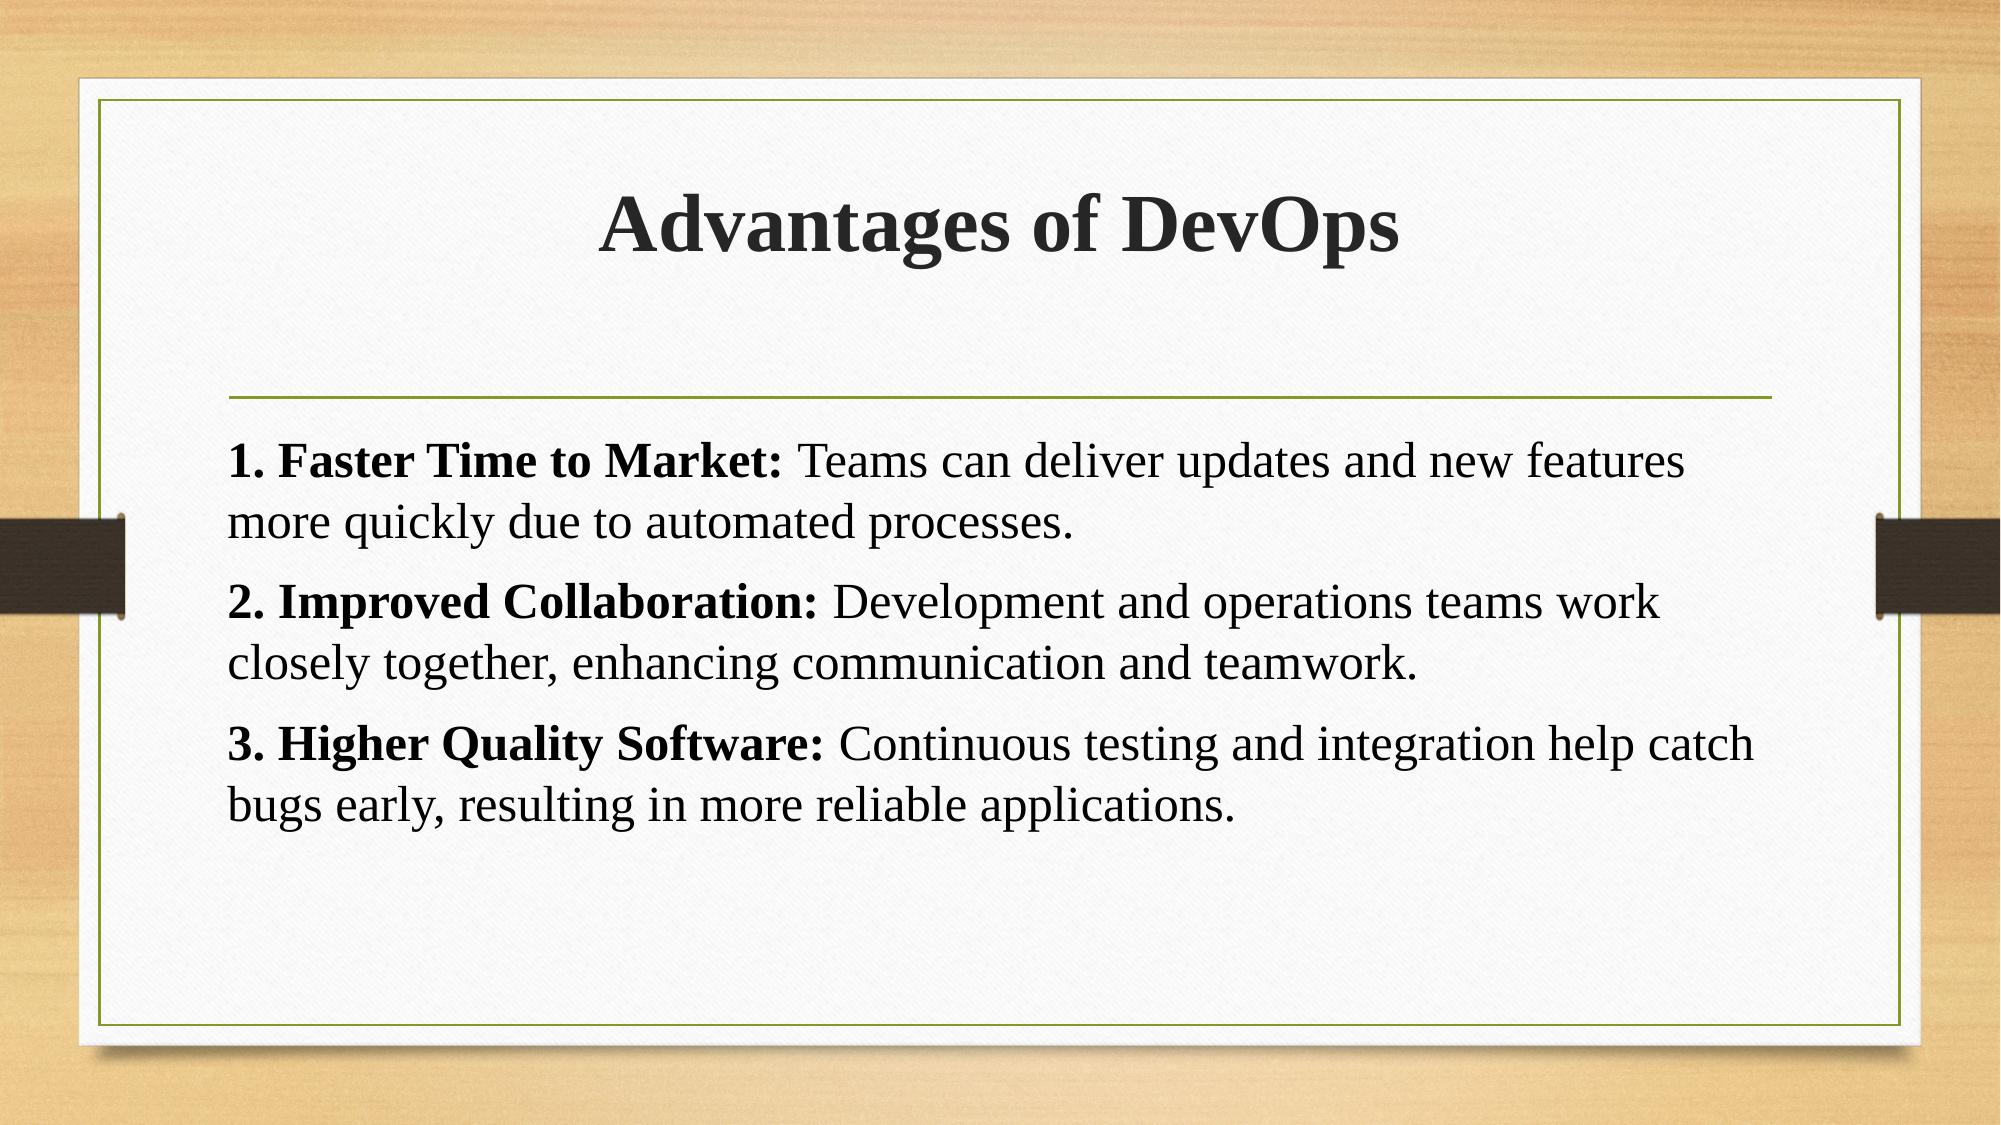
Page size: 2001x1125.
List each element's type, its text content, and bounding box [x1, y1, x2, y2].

title Advantages of DevOps [212, 161, 1788, 375]
picture [0, 0, 2001, 1125]
list 1. Faster Time to Market: Teams can deliver updates and new features more quickly due to automated processes. 2. Improved Collaboration: Development and operations teams work closely together, enhancing communication and teamwork. 3. Higher Quality Software: Continuous testing and integration help catch bugs early, resulting in more reliable applications. [212, 419, 1788, 964]
